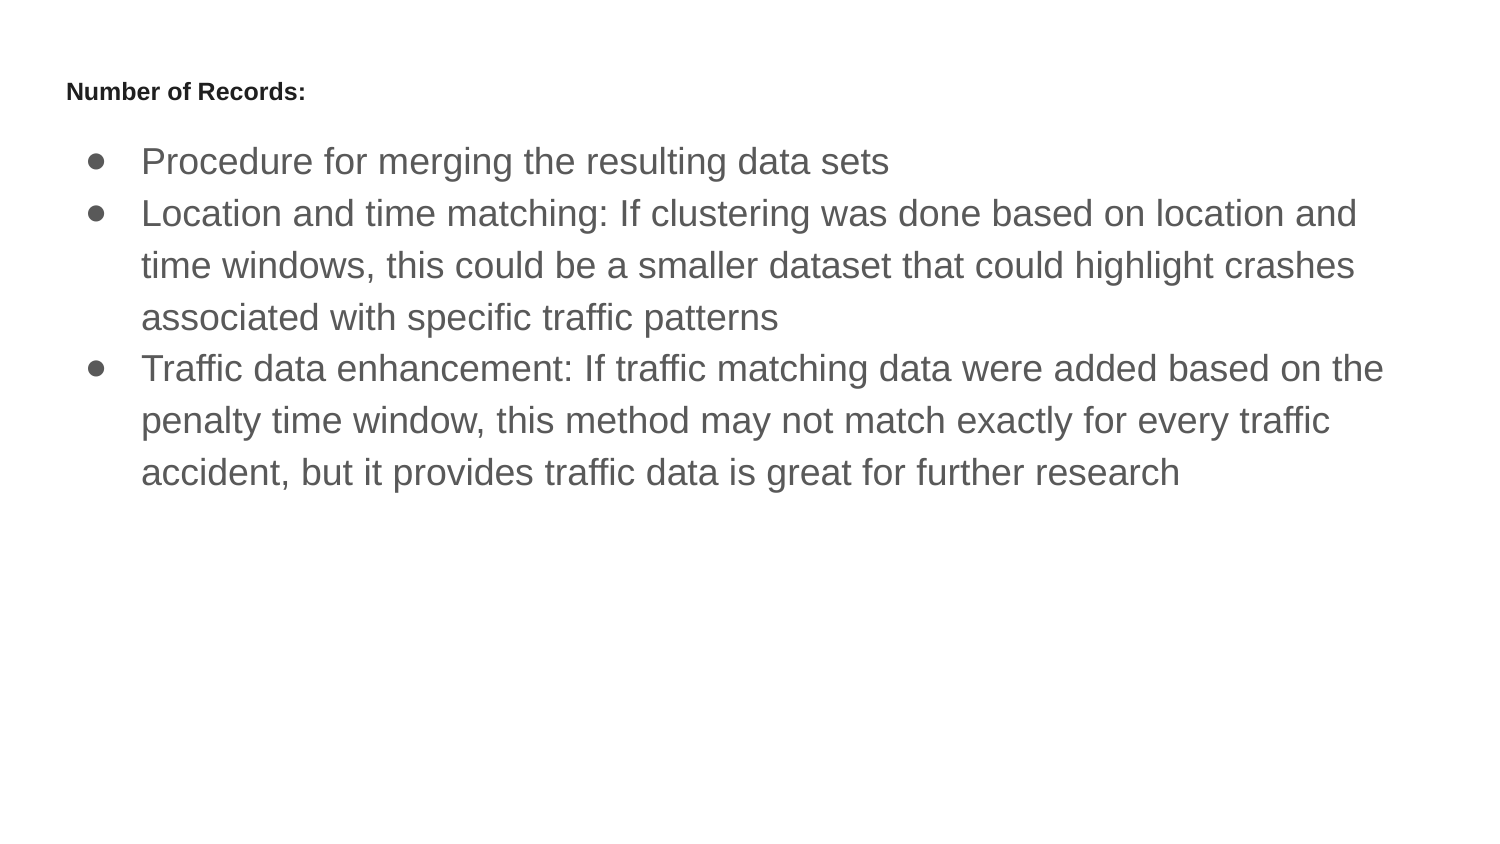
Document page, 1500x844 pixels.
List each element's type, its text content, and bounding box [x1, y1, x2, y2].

list Number of Records: Procedure for merging the resulting data sets Location and time matching: If clustering was done based on location and time windows, this could be a smaller dataset that could highlight crashes associated with specific traffic patterns Traffic data enhancement: If traffic matching data were added based on the penalty time window, this method may not match exactly for every traffic accident, but it provides traffic data is great for further research [51, 56, 1449, 750]
